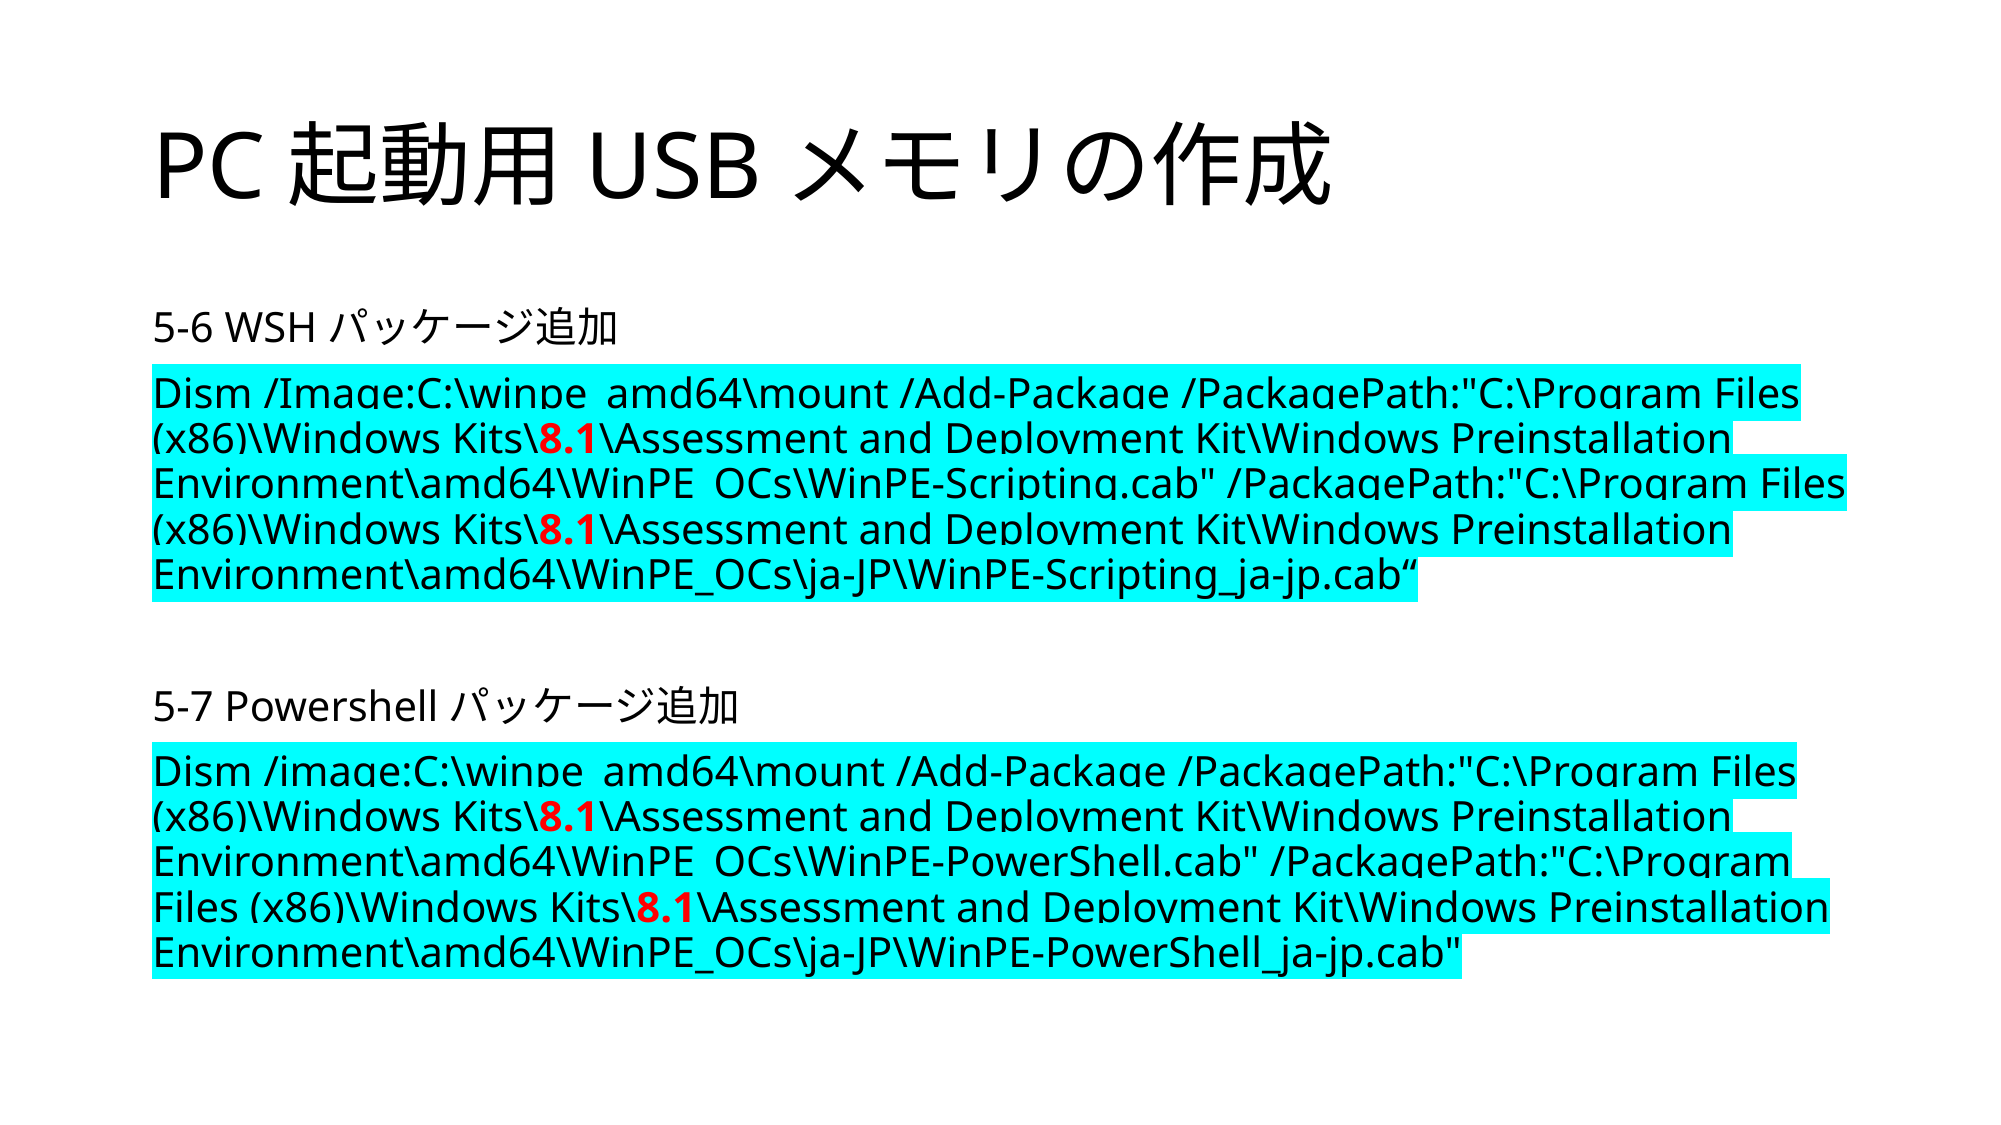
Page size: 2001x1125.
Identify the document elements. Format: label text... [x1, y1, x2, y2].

list 5-6 WSHパッケージ追加 Dism /Image:C:\winpe_amd64\mount /Add-Package /PackagePath:"C:\Program Files (x86)\Windows Kits\8.1\Assessment and Deployment Kit\Windows Preinstallation Environment\amd64\WinPE_OCs\WinPE-Scripting.cab" /PackagePath:"C:\Program Files (x86)\Windows Kits\8.1\Assessment and Deployment Kit\Windows Preinstallation Environment\amd64\WinPE_OCs\ja-JP\WinPE-Scripting_ja-jp.cab“ 5-7 Powershellパッケージ追加 Dism /image:C:\winpe_amd64\mount /Add-Package /PackagePath:"C:\Program Files (x86)\Windows Kits\8.1\Assessment and Deployment Kit\Windows Preinstallation Environment\amd64\WinPE_OCs\WinPE-PowerShell.cab" /PackagePath:"C:\Program Files (x86)\Windows Kits\8.1\Assessment and Deployment Kit\Windows Preinstallation Environment\amd64\WinPE_OCs\ja-JP\WinPE-PowerShell_ja-jp.cab" [137, 299, 1863, 1014]
title PC起動用USBメモリの作成 [137, 59, 1863, 278]
